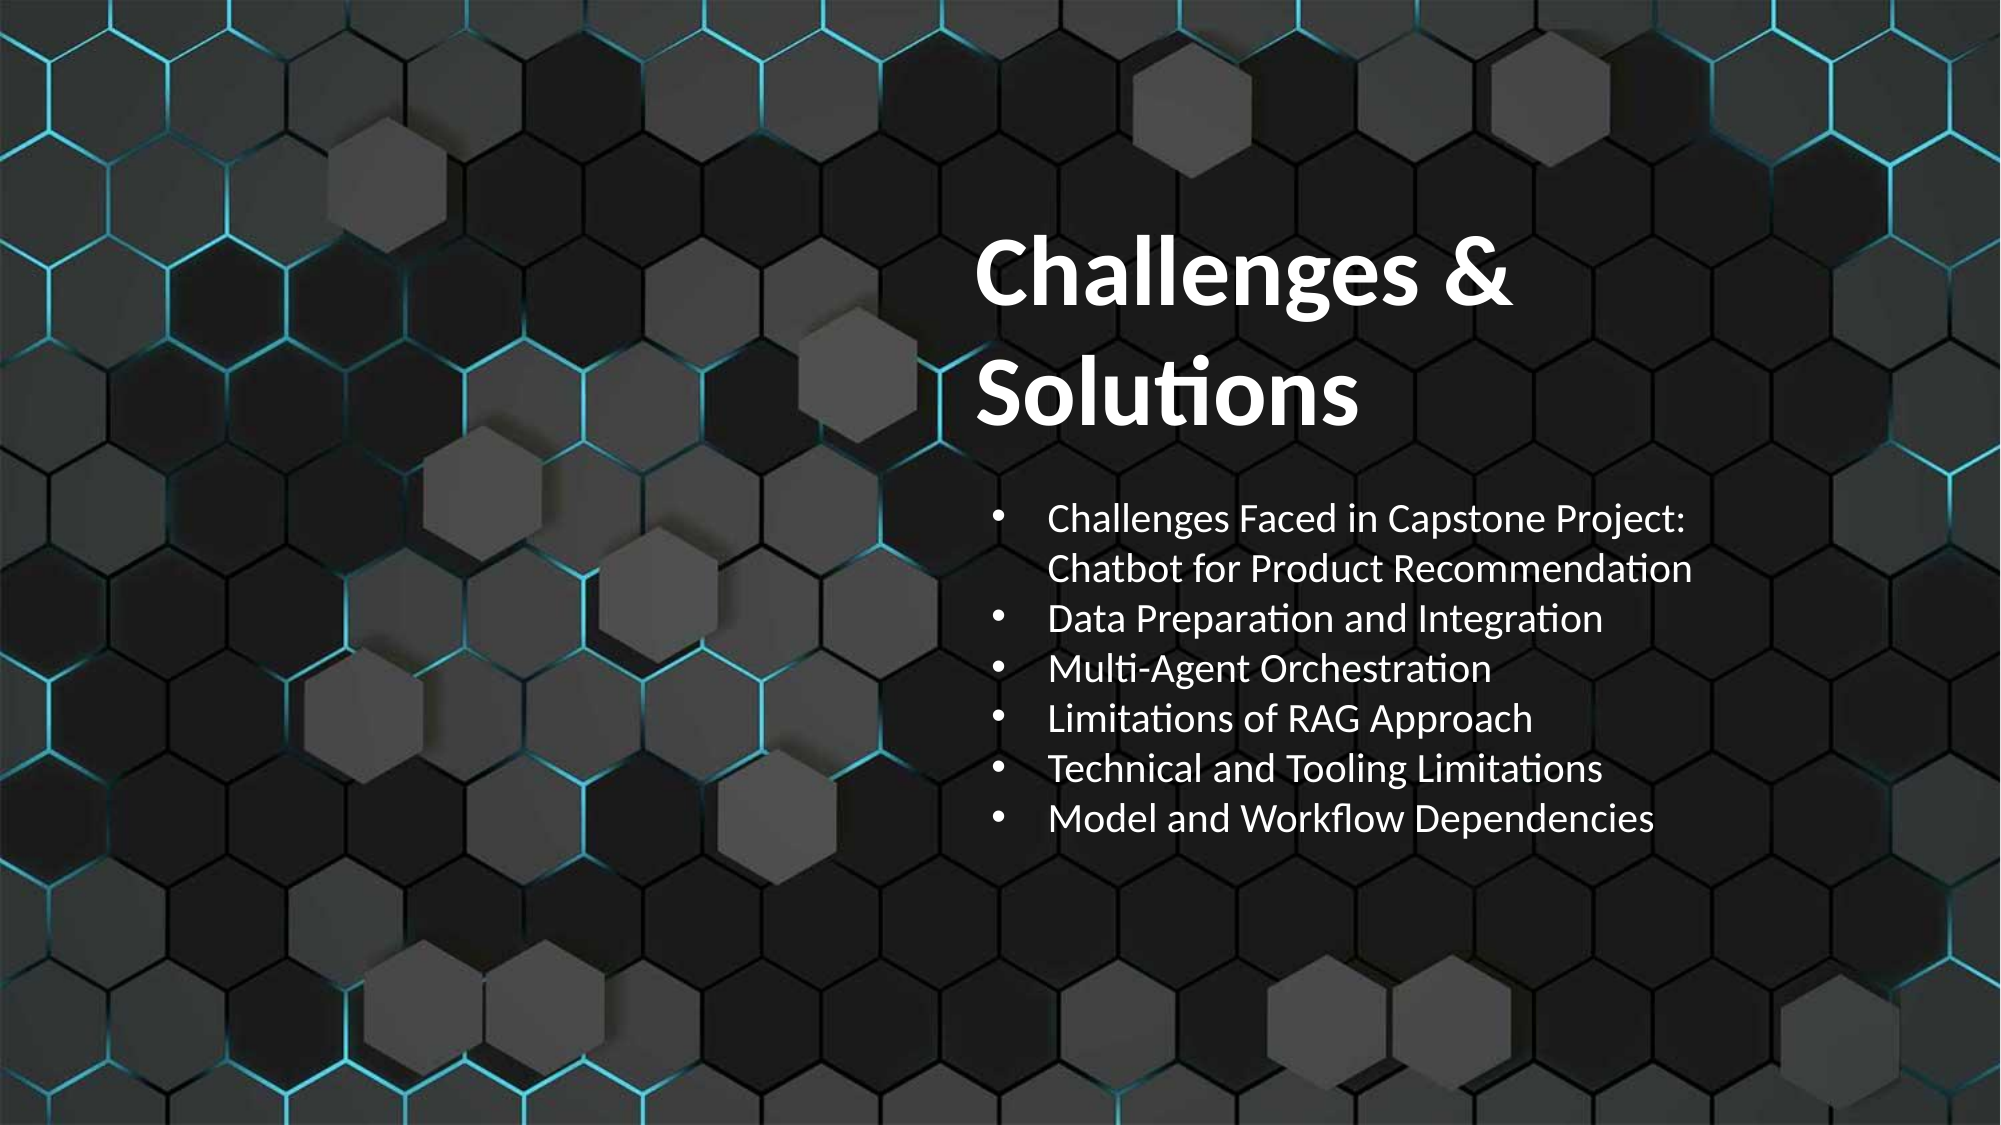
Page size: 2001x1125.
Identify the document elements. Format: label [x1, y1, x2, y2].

picture [0, 0, 2001, 1125]
text_box [960, 196, 1895, 851]
